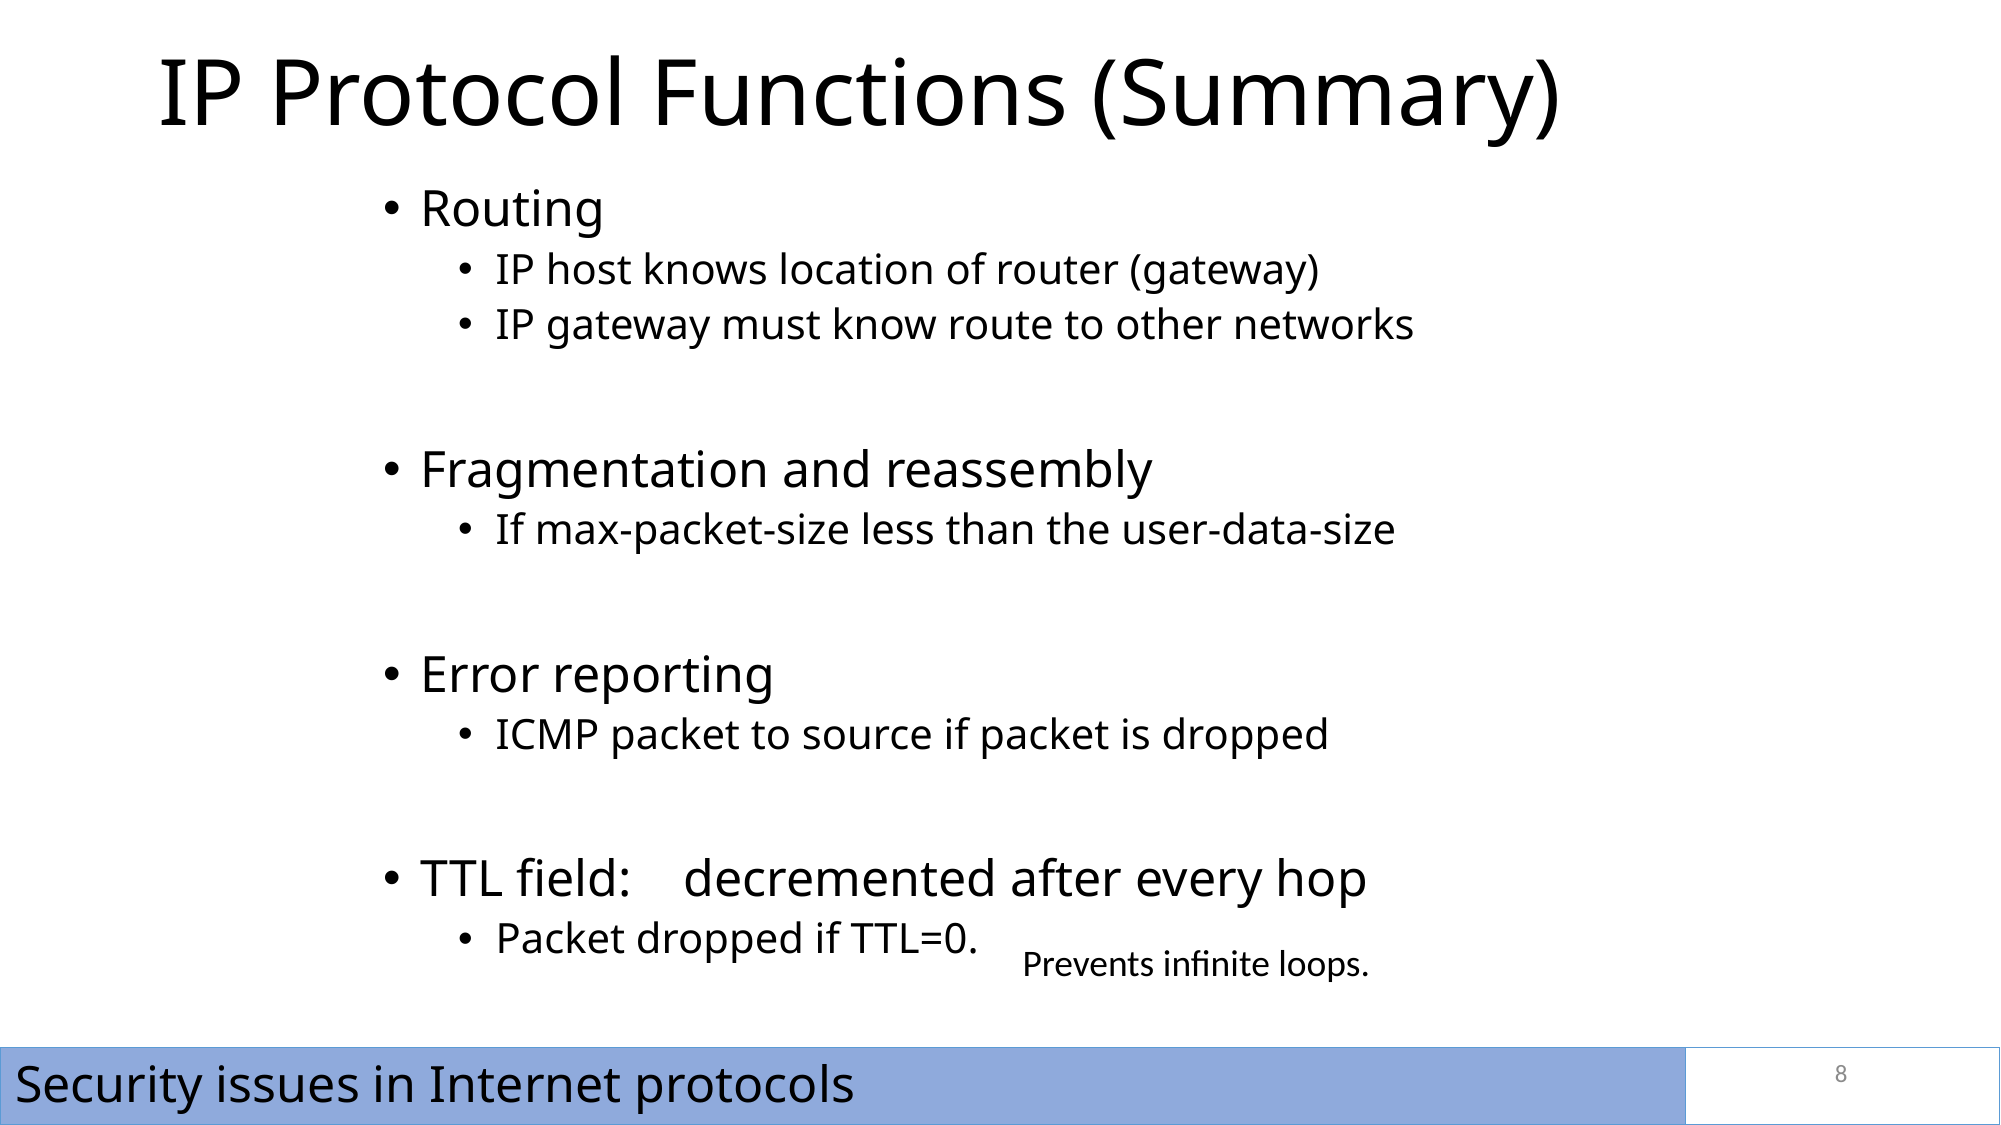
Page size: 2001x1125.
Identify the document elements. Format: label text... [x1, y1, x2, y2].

title IP Protocol Functions (Summary) [143, 16, 1869, 176]
slide_number 8 [1412, 1042, 1863, 1103]
text_box Prevents infinite loops. [1008, 931, 1386, 992]
list Routing IP host knows location of router (gateway) IP gateway must know route to other networks Fragmentation and reassembly If max-packet-size less than the user-data-size Error reporting ICMP packet to source if packet is dropped TTL field: decremented after every hop Packet dropped if TTL=0. [368, 176, 1706, 1039]
text_box [1685, 1047, 2000, 1125]
text_box Security issues in Internet protocols [0, 1047, 1685, 1125]
